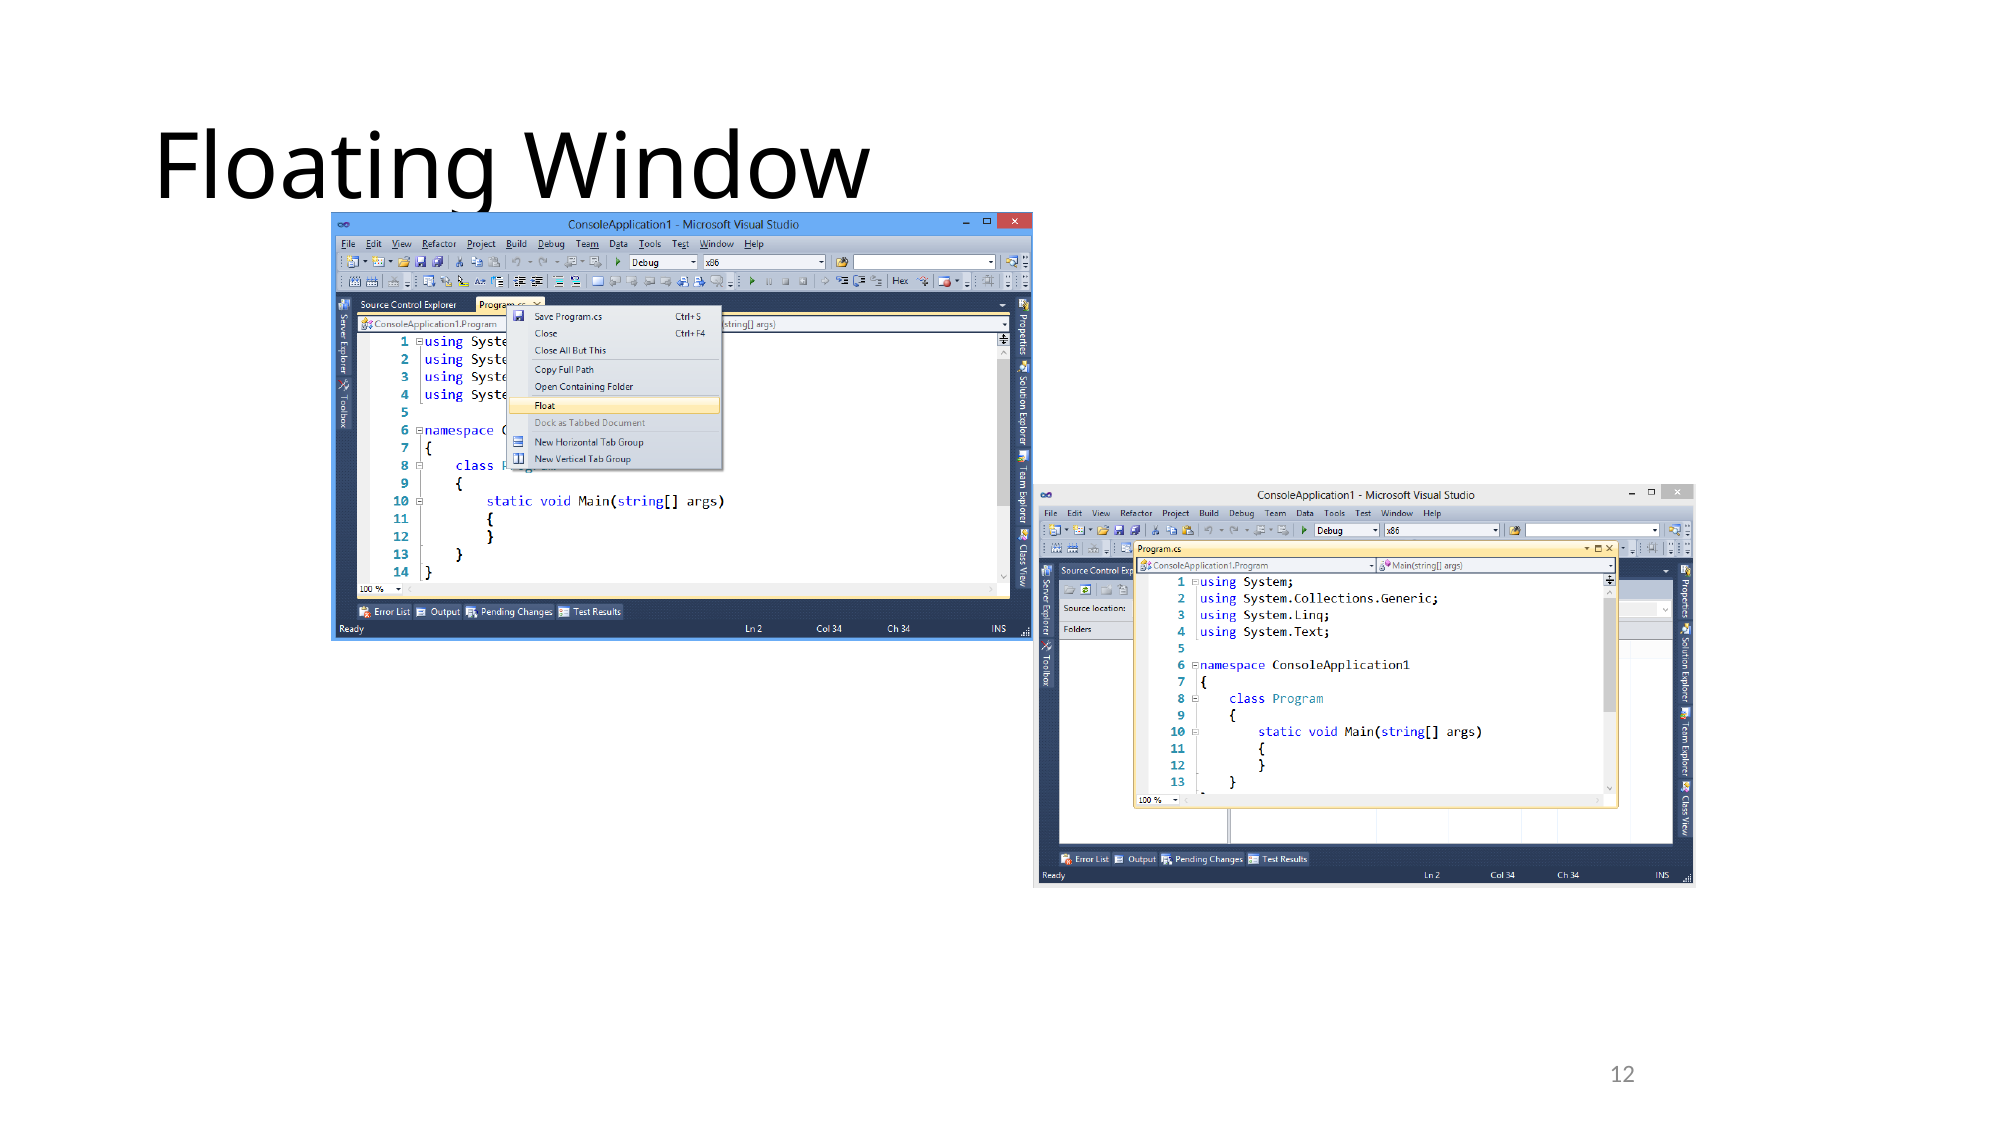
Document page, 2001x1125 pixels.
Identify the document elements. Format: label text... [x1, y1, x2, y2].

title Floating Window [137, 59, 1863, 278]
picture [330, 212, 1696, 888]
slide_number 12 [1299, 1042, 1650, 1103]
